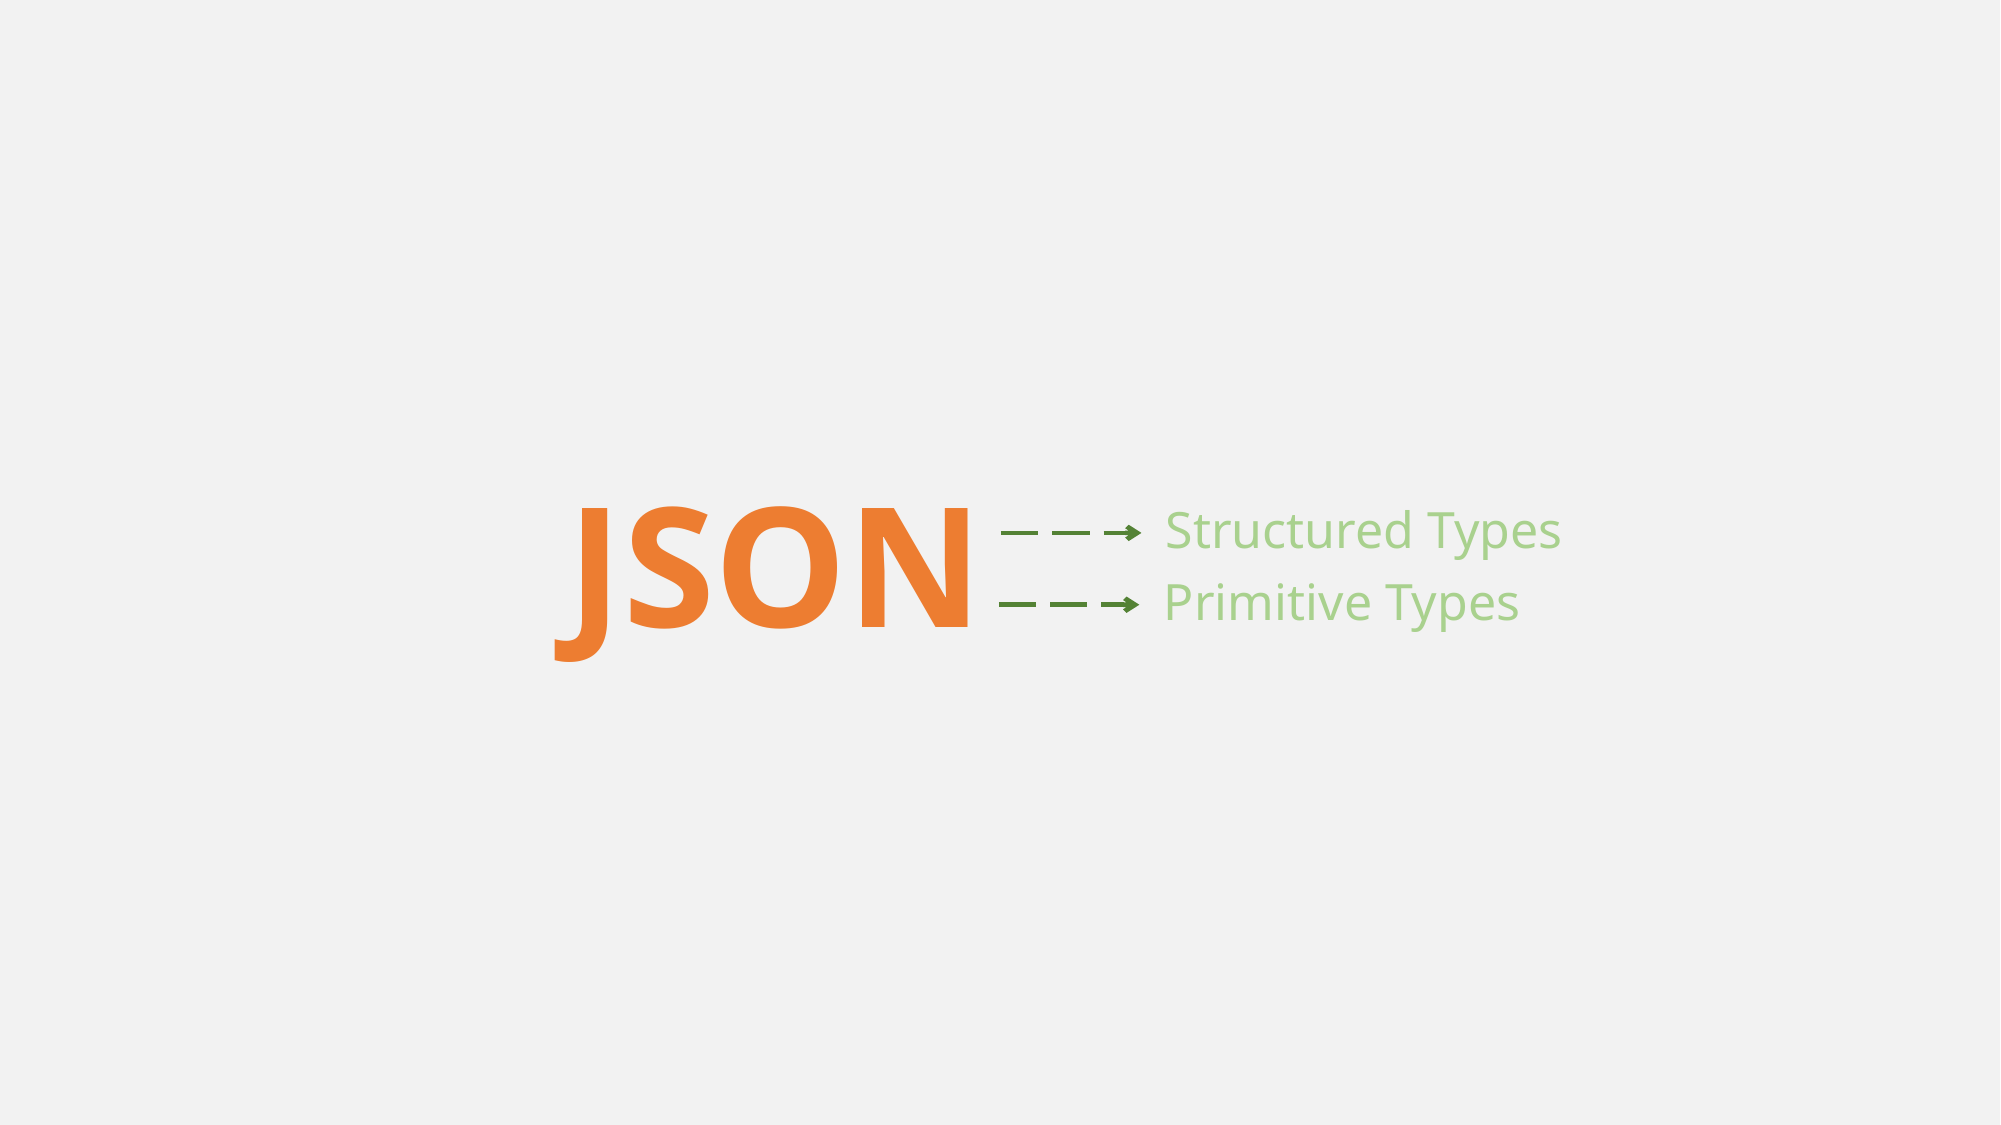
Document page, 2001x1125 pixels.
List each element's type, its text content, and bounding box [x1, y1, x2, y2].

text_box Primitive Types [1149, 562, 1561, 638]
text_box JSON [553, 453, 1029, 669]
text_box Structured Types [1151, 490, 1585, 566]
